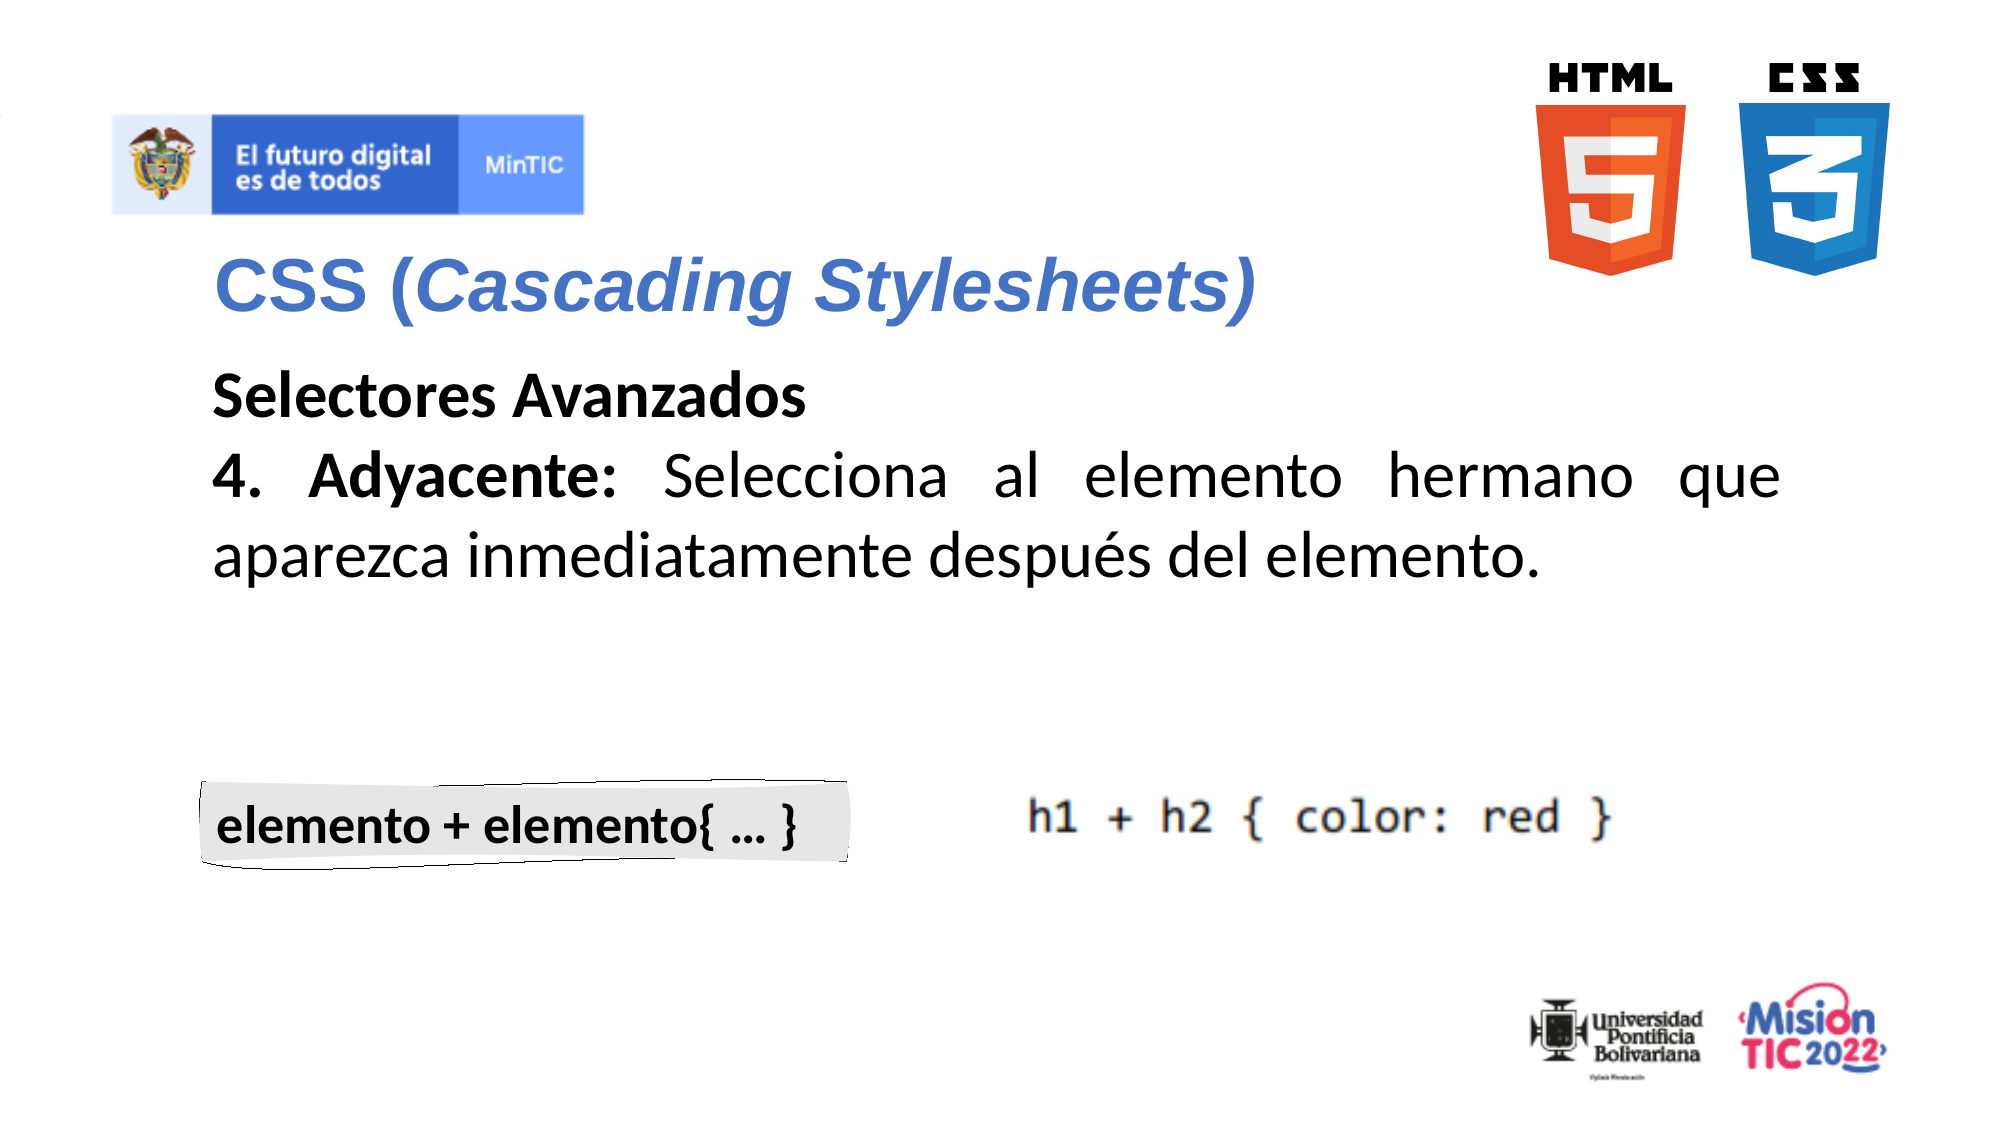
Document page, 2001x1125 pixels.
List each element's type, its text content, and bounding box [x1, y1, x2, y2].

text_box elemento + elemento{ … } [199, 779, 851, 870]
text_box CSS (Cascading Stylesheets) [199, 229, 1331, 334]
text_box Selectores Avanzados 4. Adyacente: Selecciona al elemento hermano que aparezca inmediatamente después del elemento. [197, 343, 1798, 679]
picture [0, 1, 2000, 1124]
